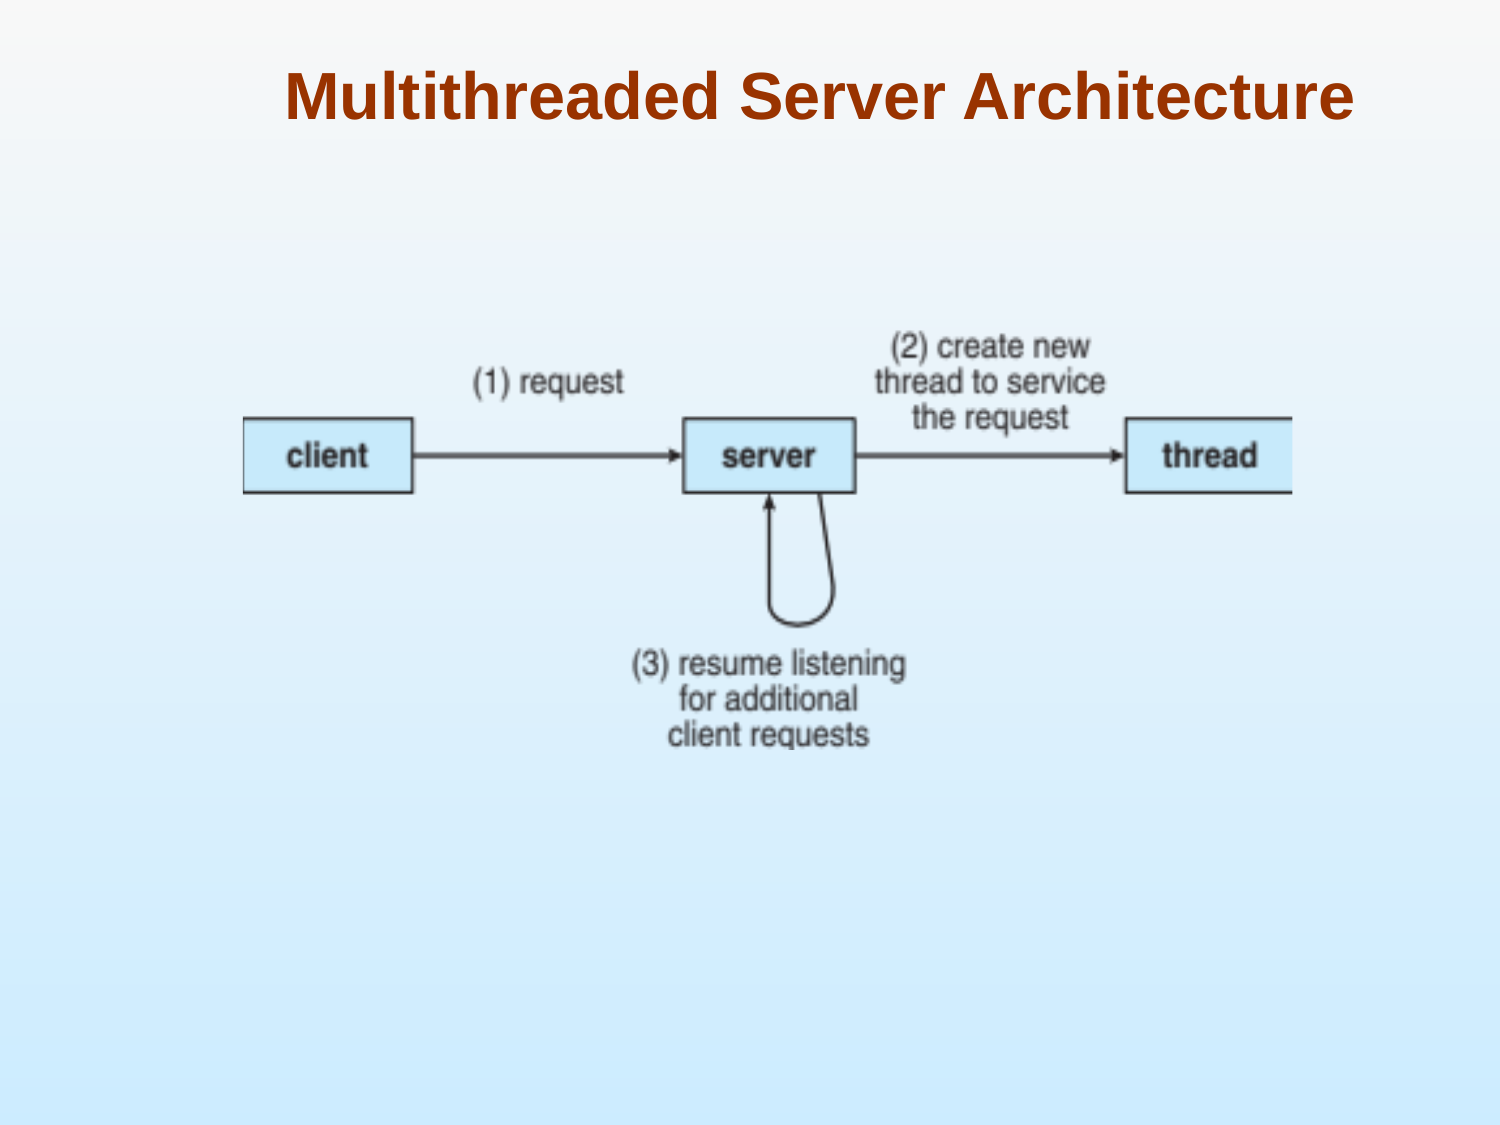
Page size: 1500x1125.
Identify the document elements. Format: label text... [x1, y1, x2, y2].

title Multithreaded Server Architecture [145, 45, 1496, 141]
picture [242, 326, 1293, 750]
